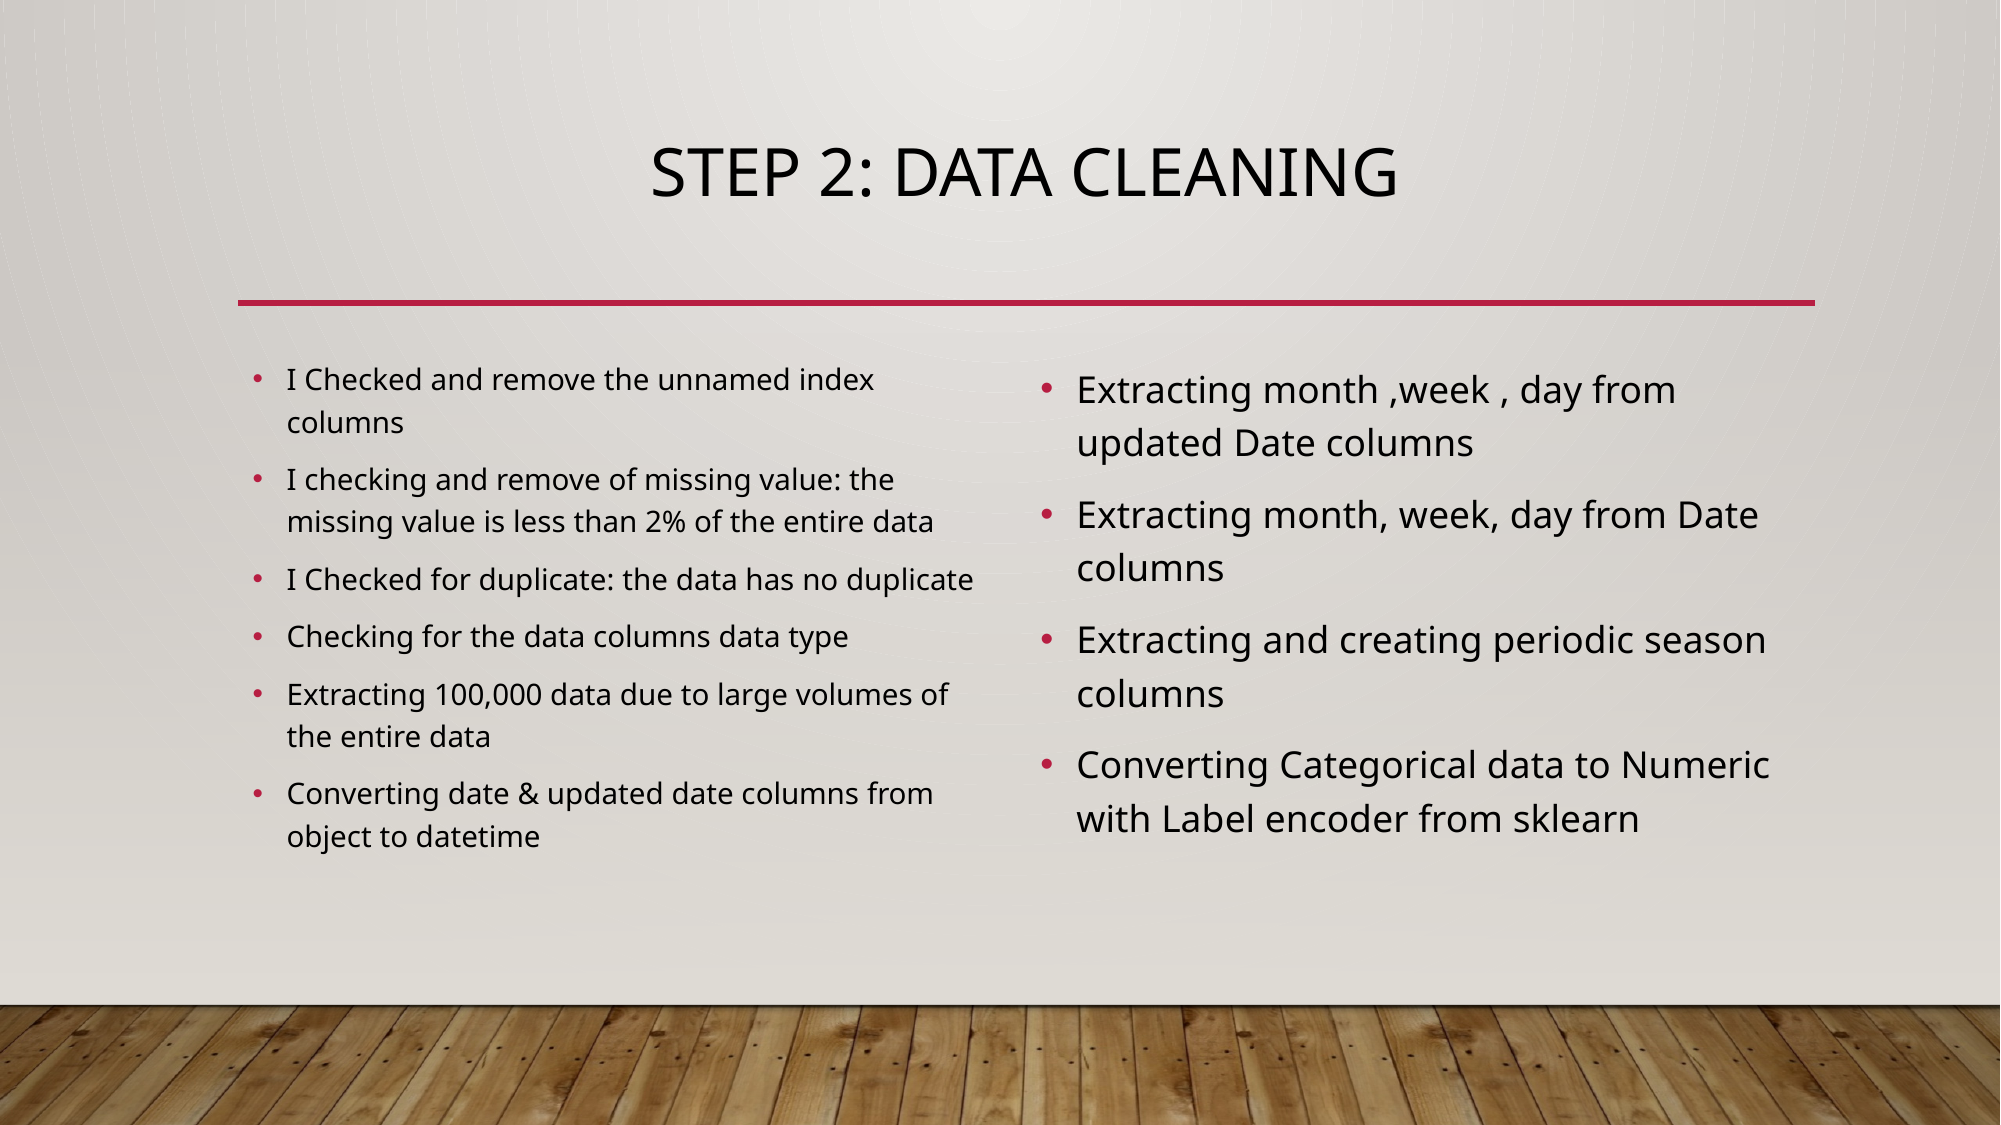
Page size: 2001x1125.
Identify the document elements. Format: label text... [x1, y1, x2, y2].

list Extracting month ,week , day from updated Date columns Extracting month, week, day from Date columns Extracting and creating periodic season columns Converting Categorical data to Numeric with Label encoder from sklearn [1025, 349, 1788, 848]
picture [0, 1005, 2000, 1125]
title Step 2: data cleaning [237, 131, 1814, 306]
list I Checked and remove the unnamed index columns I checking and remove of missing value: the missing value is less than 2% of the entire data I Checked for duplicate: the data has no duplicate Checking for the data columns data type Extracting 100,000 data due to large volumes of the entire data Converting date & updated date columns from object to datetime [237, 346, 1000, 898]
